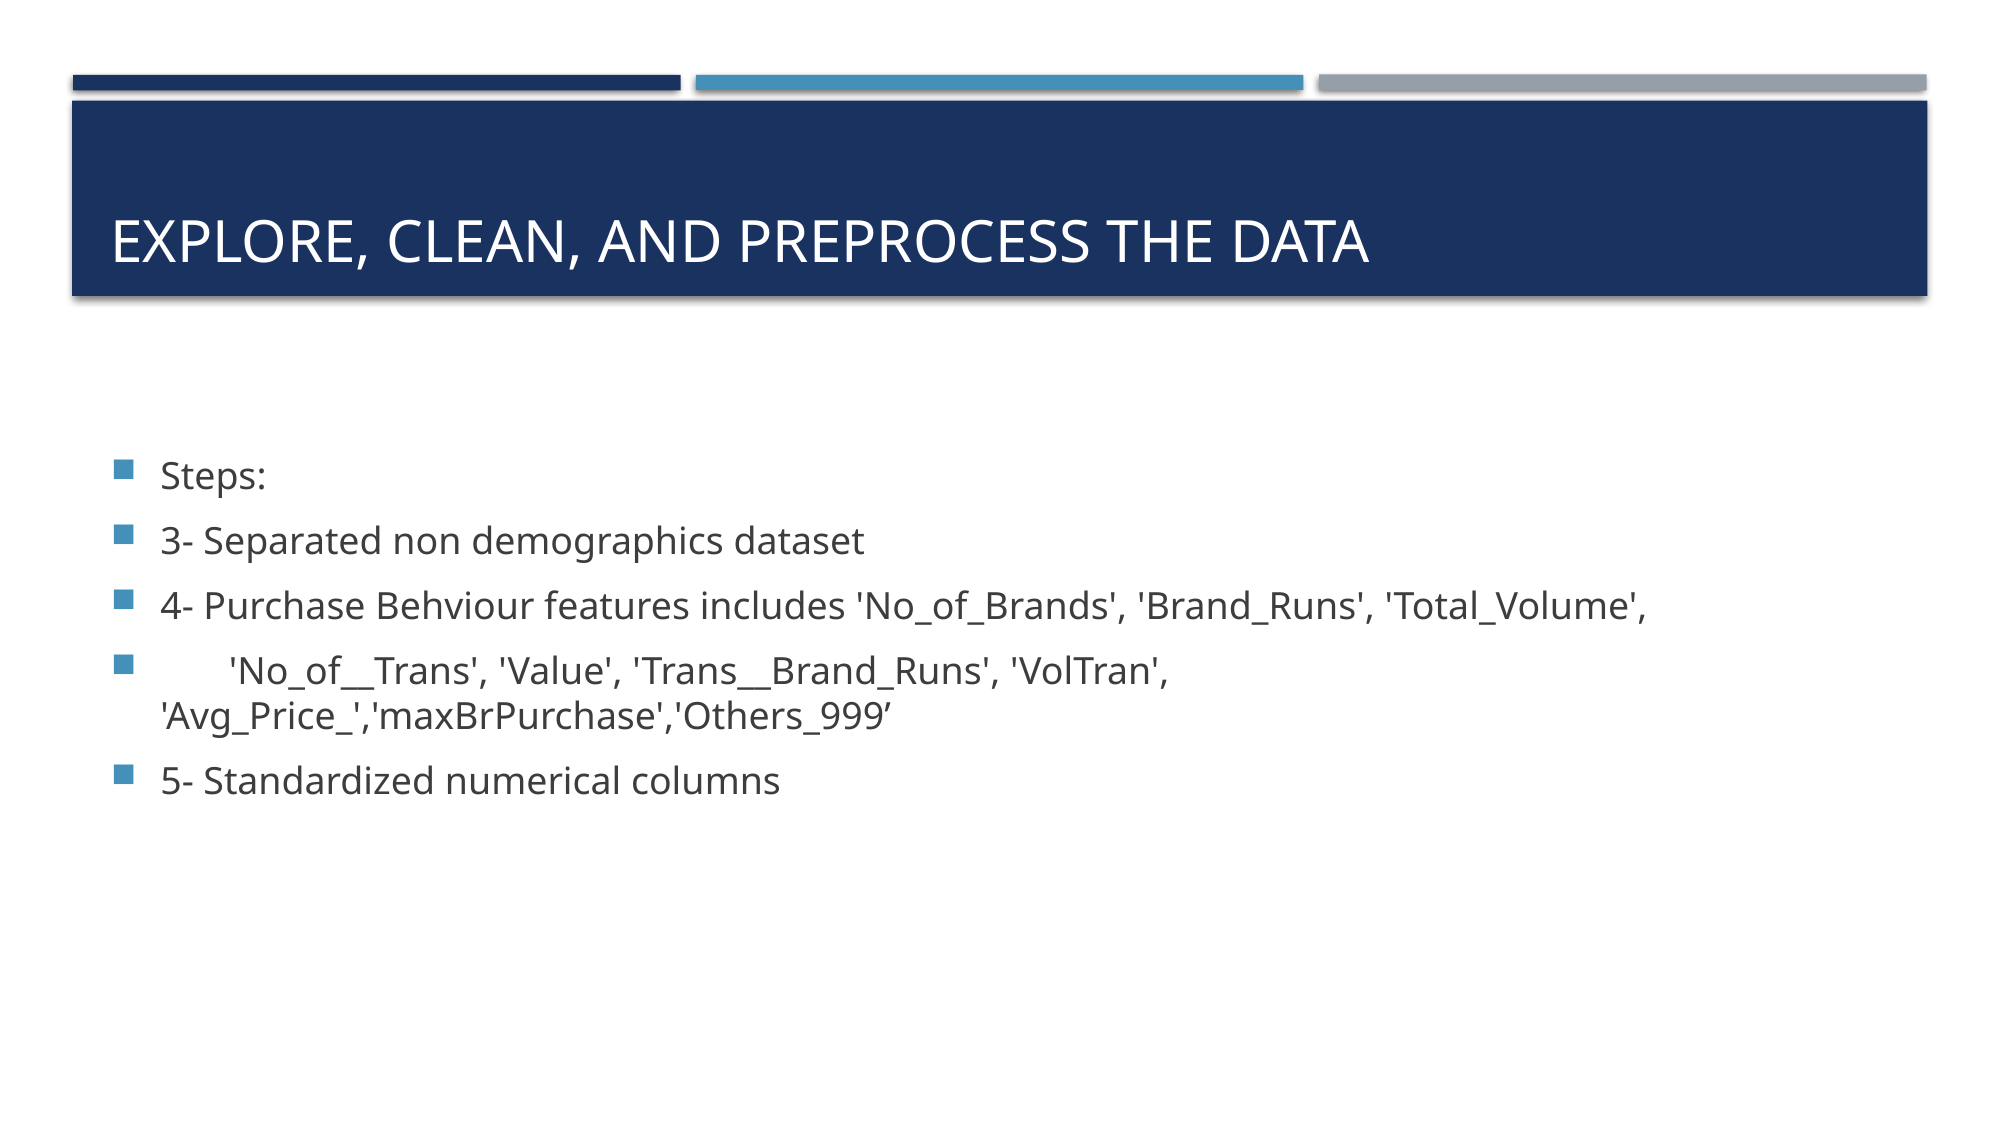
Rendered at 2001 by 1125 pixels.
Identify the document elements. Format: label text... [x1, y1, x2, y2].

list Steps: 3- Separated non demographics dataset 4- Purchase Behviour features includes 'No_of_Brands', 'Brand_Runs', 'Total_Volume', 'No_of__Trans', 'Value', 'Trans__Brand_Runs', 'VolTran', 'Avg_Price_','maxBrPurchase','Others_999’ 5- Standardized numerical columns [95, 357, 1905, 962]
title Explore, clean, and preprocess the data [95, 115, 1905, 282]
